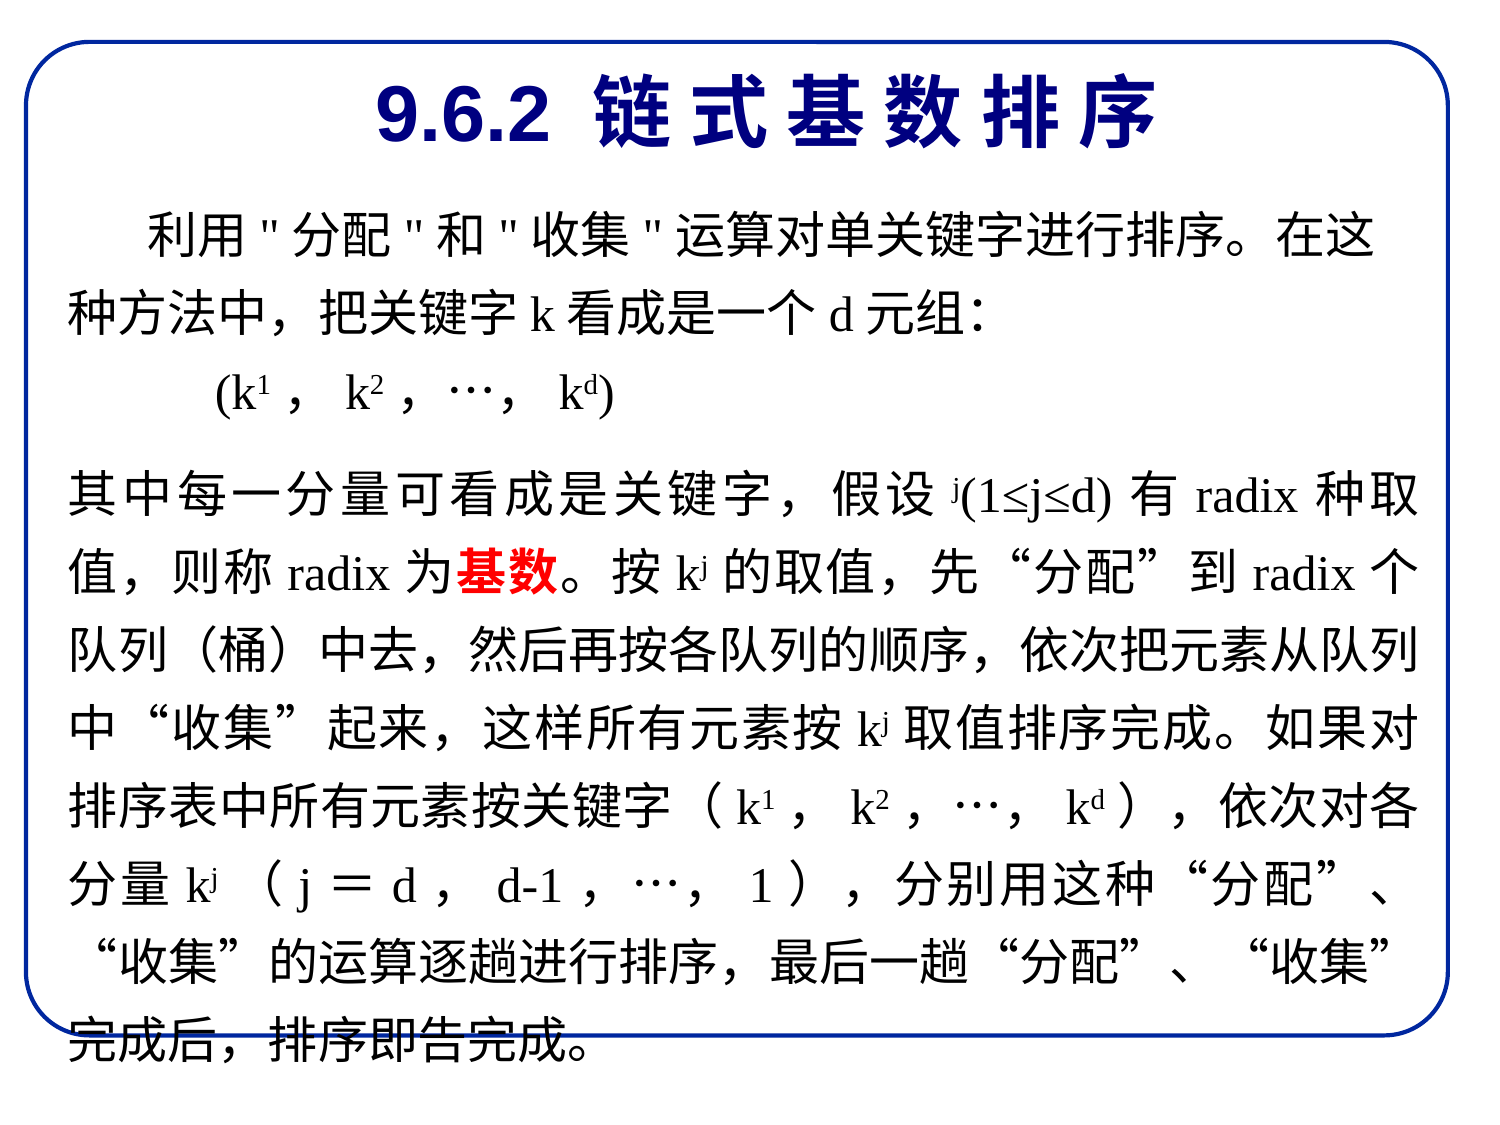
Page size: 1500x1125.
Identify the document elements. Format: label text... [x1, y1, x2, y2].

text_box 利用"分配"和"收集"运算对单关键字进行排序。在这种方法中，把关键字k看成是一个d元组： (k1，k2，…，kd) 其中每一分量可看成是关键字，假设j(1≤j≤d)有radix种取值，则称radix为基数。按kj的取值，先“分配”到radix个队列（桶）中去，然后再按各队列的顺序，依次把元素从队列中“收集”起来，这样所有元素按kj取值排序完成。如果对排序表中所有元素按关键字（k1，k2，…，kd），依次对各分量kj（j＝d，d-1，…，1），分别用这种“分配”、“收集”的运算逐趟进行排序，最后一趟“分配”、“收集”完成后，排序即告完成。 [53, 178, 1435, 1076]
title 9.6.2 链 式 基 数 排 序 [128, 54, 1405, 178]
text_box [1435, 360, 1500, 447]
